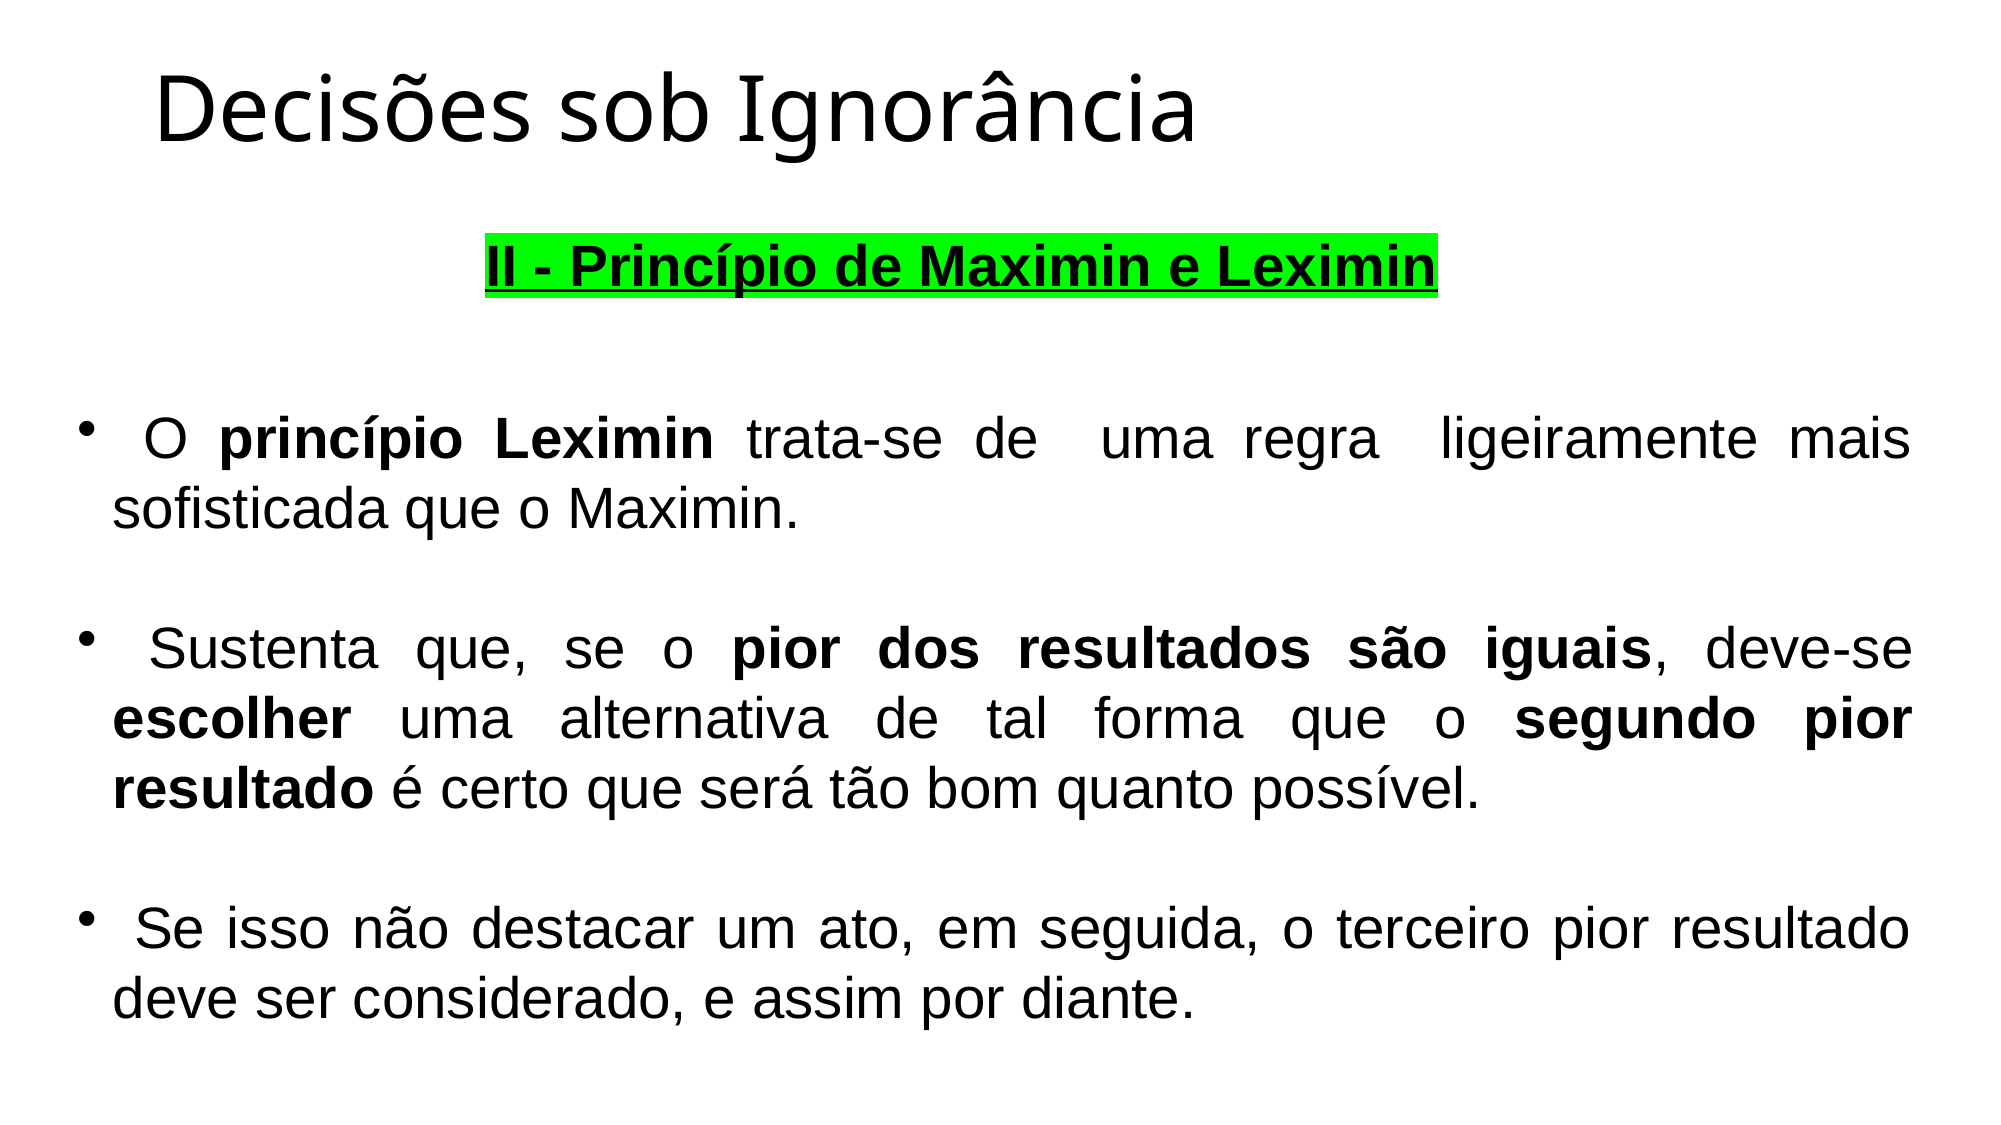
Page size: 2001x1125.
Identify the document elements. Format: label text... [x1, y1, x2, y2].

text_box Decisões sob Ignorância [137, 2, 1863, 221]
text_box II - Princípio de Maximin e Leximin [470, 220, 1453, 305]
text_box O princípio Leximin trata-se de uma regra ligeiramente mais sofisticada que o Maximin. Sustenta que, se o pior dos resultados são iguais, deve-se escolher uma alternativa de tal forma que o segundo pior resultado é certo que será tão bom quanto possível. Se isso não destacar um ato, em seguida, o terceiro pior resultado deve ser considerado, e assim por diante. [62, 393, 1929, 1038]
